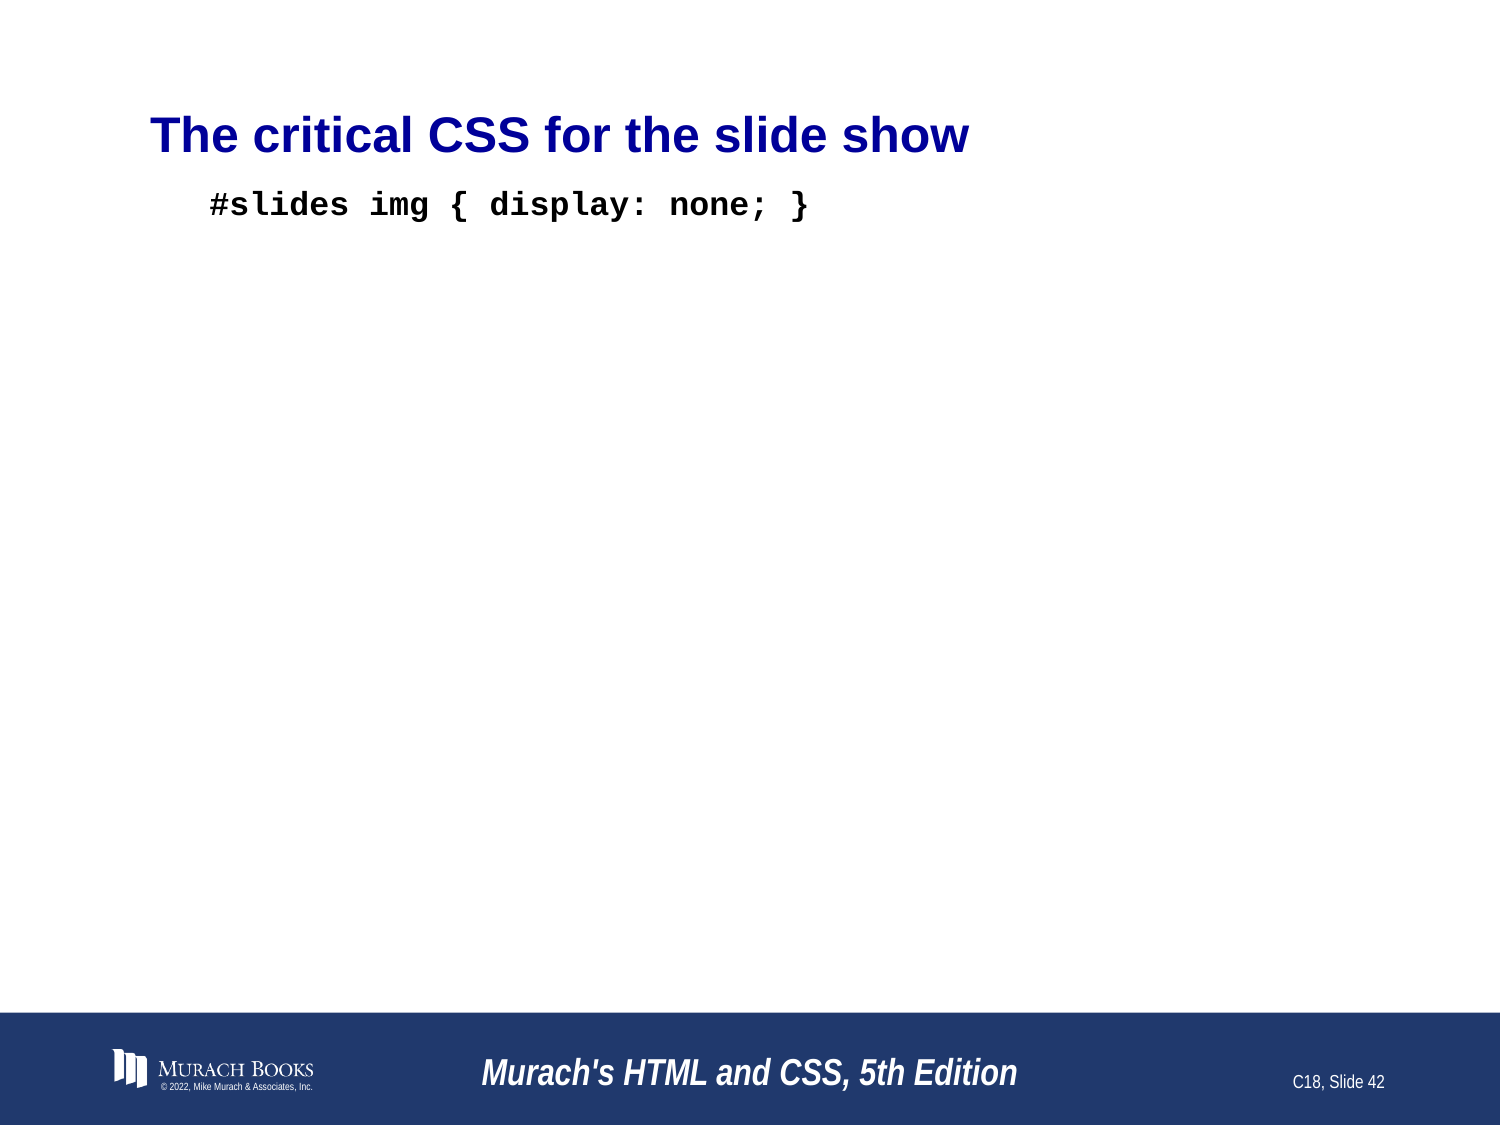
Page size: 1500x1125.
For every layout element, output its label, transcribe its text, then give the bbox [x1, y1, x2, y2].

footer © 2022, Mike Murach & Associates, Inc. [12, 1025, 463, 1100]
slide_number C18, Slide 42 [1087, 1025, 1400, 1100]
list #slides img { display: none; } [137, 174, 1350, 975]
slide_number Murach's HTML and CSS, 5th Edition [463, 1025, 1050, 1100]
title The critical CSS for the slide show [150, 102, 1350, 164]
